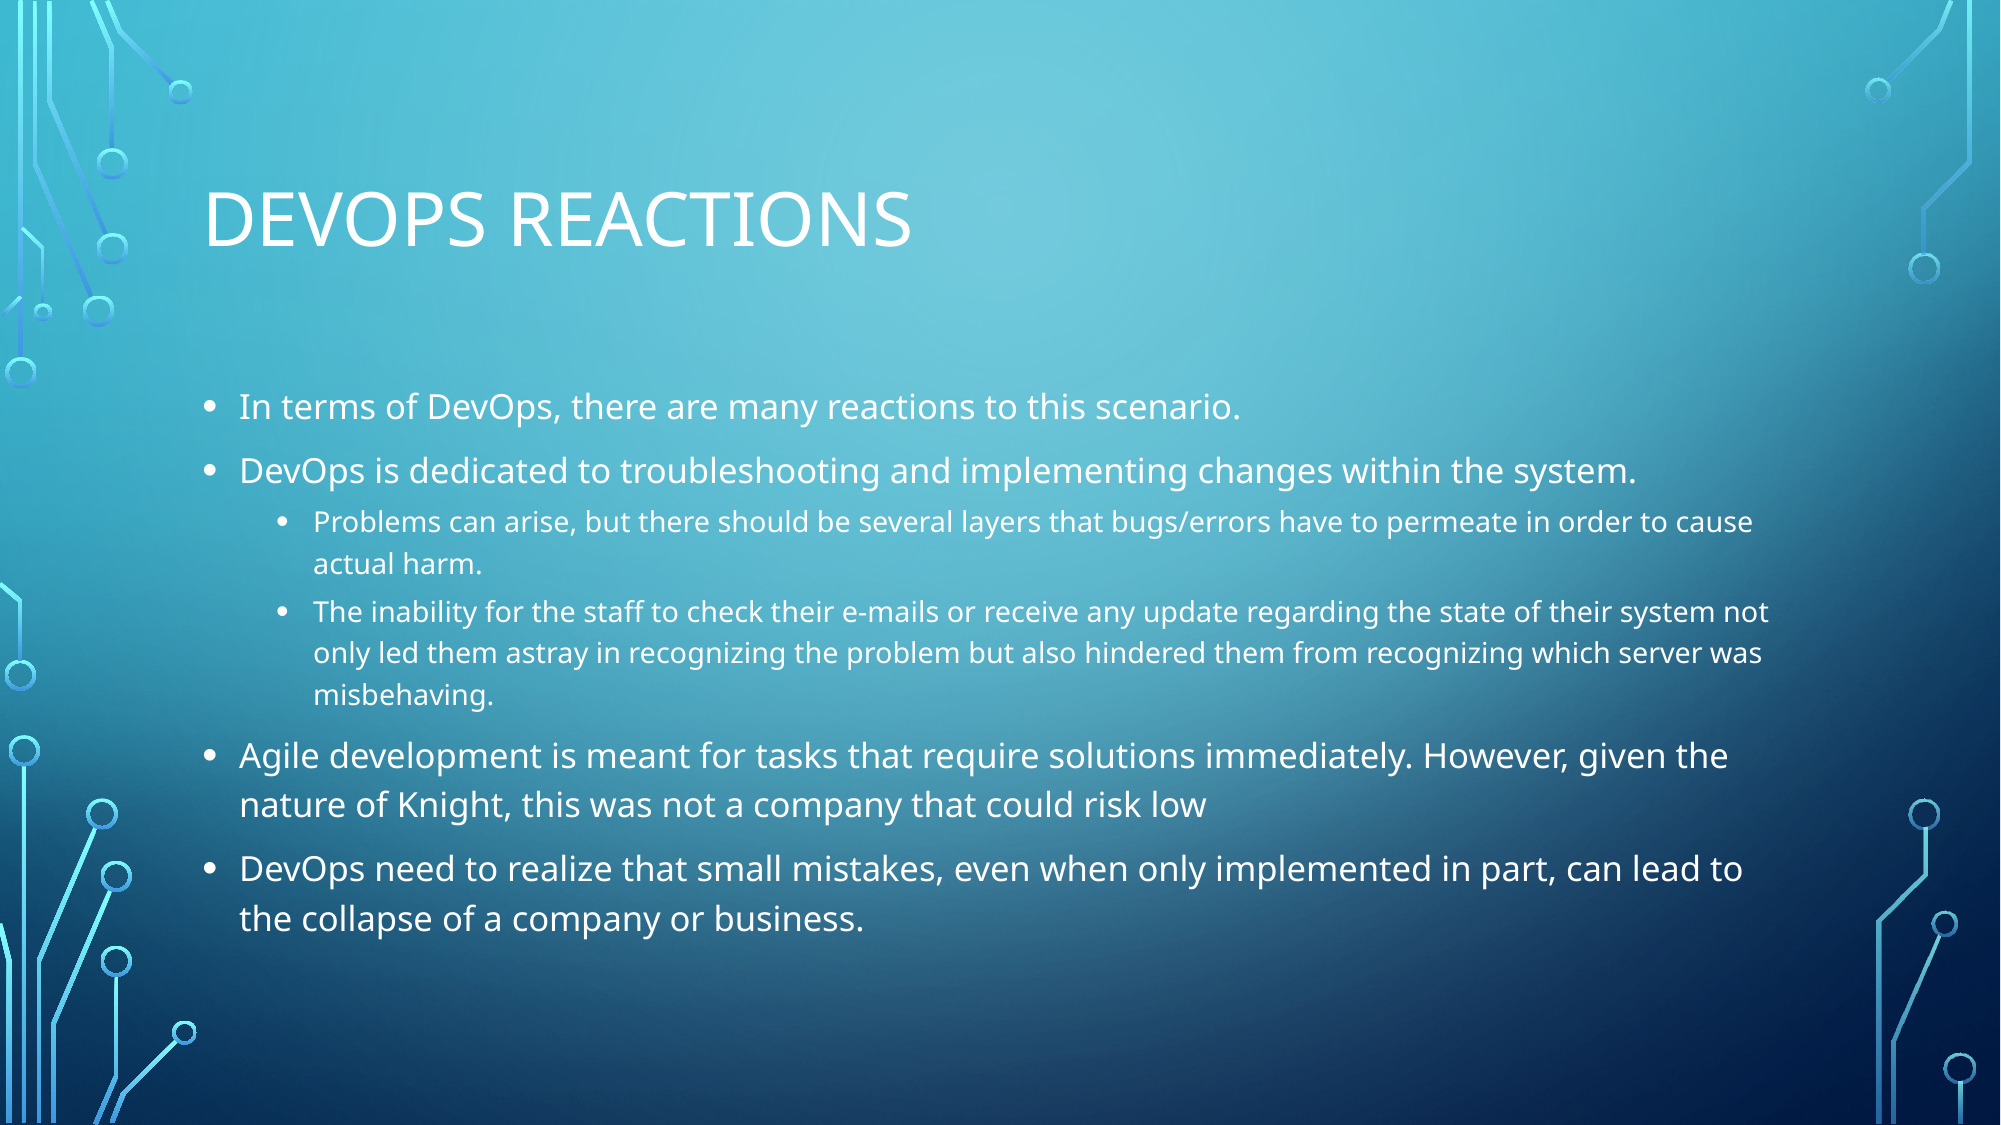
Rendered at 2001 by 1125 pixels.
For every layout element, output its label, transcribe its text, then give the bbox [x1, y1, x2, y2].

title DevOps Reactions [187, 101, 1813, 344]
list In terms of DevOps, there are many reactions to this scenario. DevOps is dedicated to troubleshooting and implementing changes within the system. Problems can arise, but there should be several layers that bugs/errors have to permeate in order to cause actual harm. The inability for the staff to check their e-mails or receive any update regarding the state of their system not only led them astray in recognizing the problem but also hindered them from recognizing which server was misbehaving. Agile development is meant for tasks that require solutions immediately. However, given the nature of Knight, this was not a company that could risk low DevOps need to realize that small mistakes, even when only implemented in part, can lead to the collapse of a company or business. [187, 369, 1813, 950]
